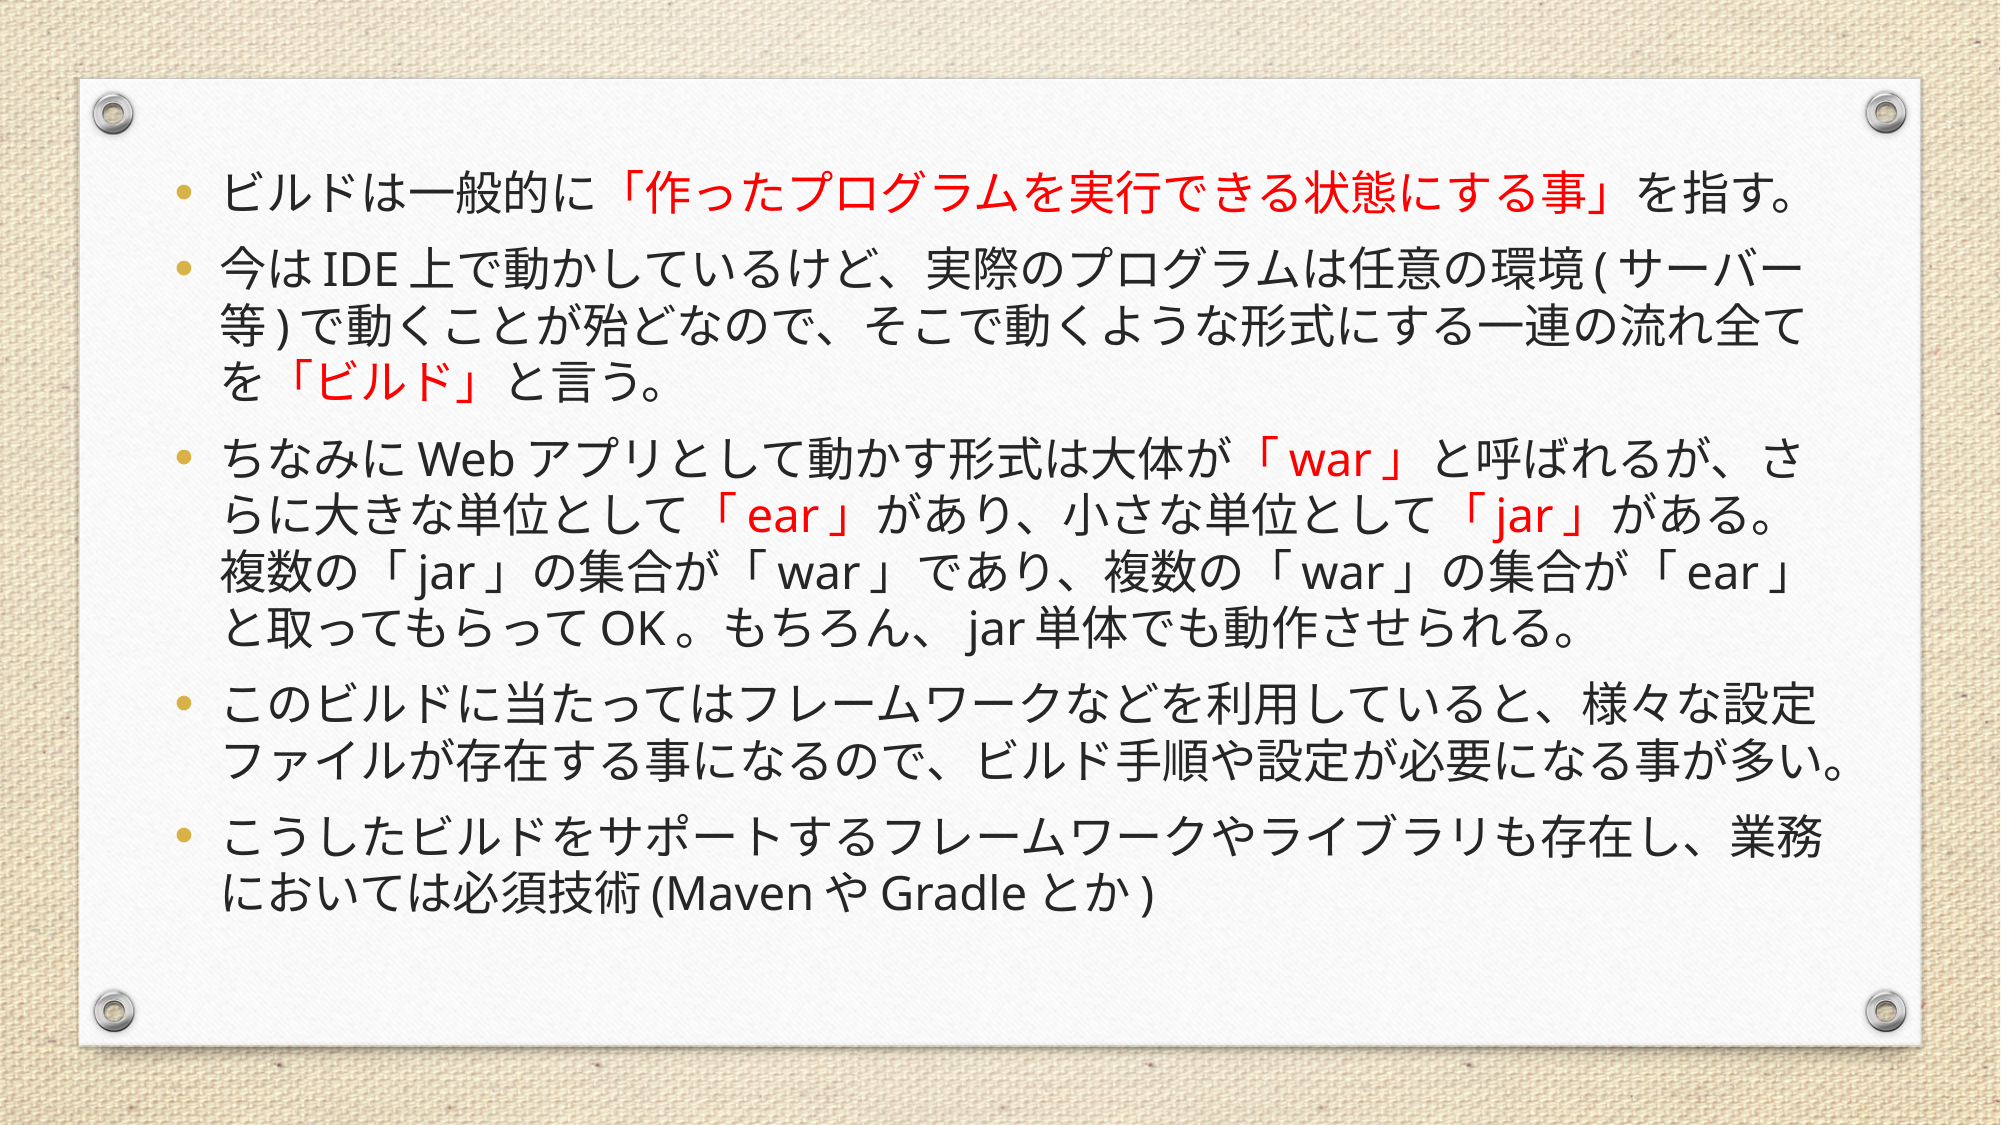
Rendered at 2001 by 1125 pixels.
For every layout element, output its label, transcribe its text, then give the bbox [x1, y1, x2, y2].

picture [0, 0, 2001, 1125]
list ビルドは一般的に「作ったプログラムを実行できる状態にする事」を指す。 今はIDE上で動かしているけど、実際のプログラムは任意の環境(サーバー等)で動くことが殆どなので、そこで動くような形式にする一連の流れ全てを「ビルド」と言う。 ちなみにWebアプリとして動かす形式は大体が「war」と呼ばれるが、さらに大きな単位として「ear」があり、小さな単位として「jar」がある。複数の「jar」の集合が「war」であり、複数の「war」の集合が「ear」と取ってもらってOK。もちろん、jar単体でも動作させられる。 このビルドに当たってはフレームワークなどを利用していると、様々な設定ファイルが存在する事になるので、ビルド手順や設定が必要になる事が多い。 こうしたビルドをサポートするフレームワークやライブラリも存在し、業務においては必須技術(MavenやGradleとか) [159, 156, 1855, 983]
